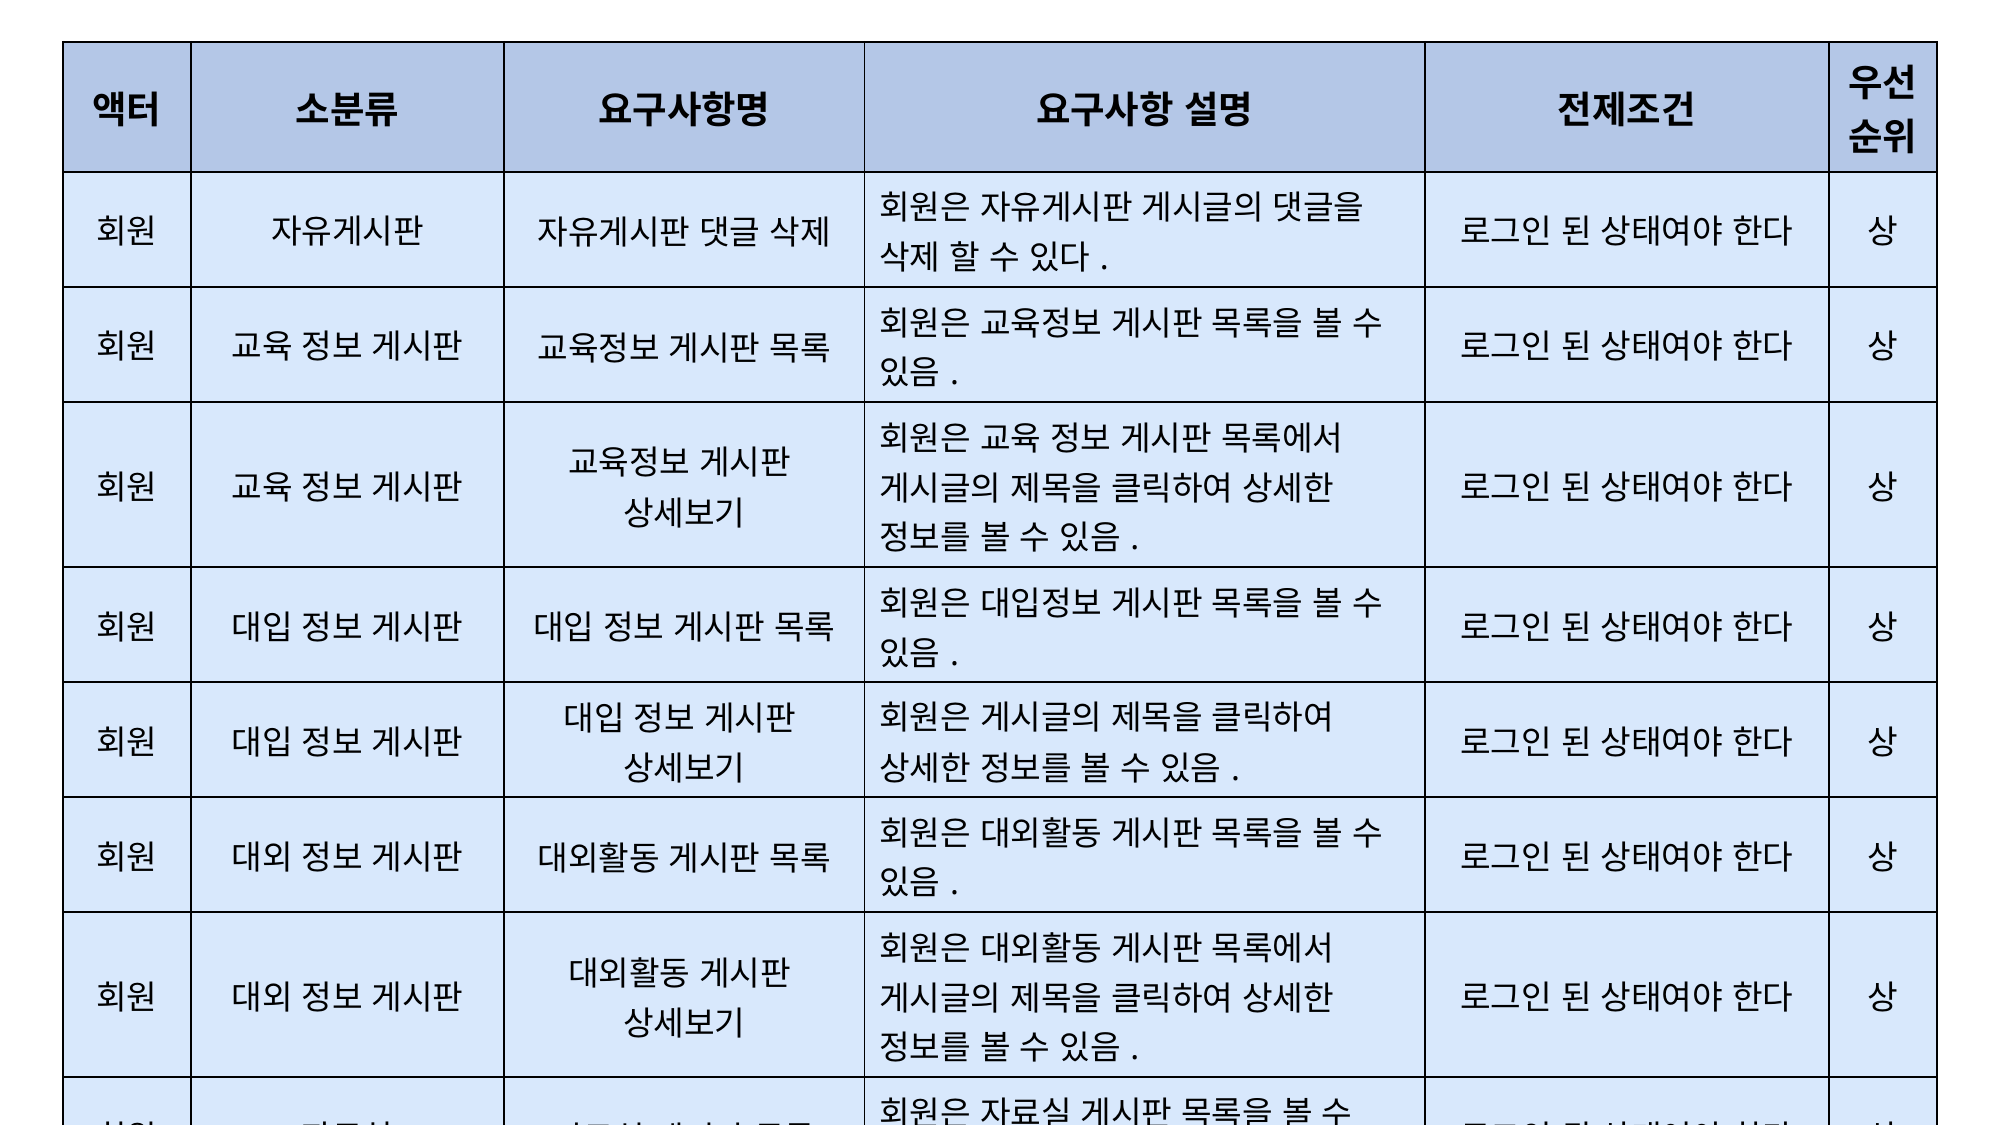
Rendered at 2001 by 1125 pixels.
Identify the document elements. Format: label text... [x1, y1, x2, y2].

table_cell 자료실 [192, 1078, 503, 1125]
table_cell 대입 정보 게시판 [192, 568, 503, 681]
table_cell 회원 [64, 683, 190, 796]
table_cell 상 [1830, 288, 1936, 401]
table_cell 회원 [64, 798, 190, 911]
table_cell 대입 정보 게시판 목록 [505, 568, 864, 681]
table_cell 로그인 된 상태여야 한다 [1426, 798, 1828, 911]
table_cell 로그인 된 상태여야 한다 [1426, 913, 1828, 1076]
table_cell 상 [1830, 913, 1936, 1076]
table_cell 회원은 대입정보 게시판 목록을 볼 수 있음. [865, 568, 1424, 681]
table_header 전제조건 [1426, 43, 1828, 171]
table_cell 회원은 교육정보 게시판 목록을 볼 수 있음. [865, 288, 1424, 401]
table_header 요구사항명 [505, 43, 864, 171]
table_cell 상 [1830, 1078, 1936, 1125]
table_cell 상 [1830, 568, 1936, 681]
table_cell 교육정보 게시판 상세보기 [505, 403, 864, 566]
table_cell 상 [1830, 403, 1936, 566]
table_cell 회원은 자유게시판 게시글의 댓글을 삭제 할 수 있다. [865, 173, 1424, 286]
table_cell 로그인 된 상태여야 한다 [1426, 683, 1828, 796]
table_header 우선순위 [1830, 43, 1936, 171]
table_header 액터 [64, 43, 190, 171]
table_cell 로그인 된 상태여야 한다 [1426, 288, 1828, 401]
table_cell 대외 정보 게시판 [192, 798, 503, 911]
table_cell 대외활동 게시판 목록 [505, 798, 864, 911]
table_cell 자유게시판 [192, 173, 503, 286]
table_header 소분류 [192, 43, 503, 171]
table_cell 상 [1830, 798, 1936, 911]
table_cell 회원 [64, 173, 190, 286]
table_cell 교육 정보 게시판 [192, 403, 503, 566]
table_cell 회원 [64, 568, 190, 681]
table_cell 상 [1830, 173, 1936, 286]
table_cell 상 [1830, 683, 1936, 796]
table_cell 로그인 된 상태여야 한다 [1426, 568, 1828, 681]
table_cell 회원은 게시글의 제목을 클릭하여 상세한 정보를 볼 수 있음. [865, 683, 1424, 796]
table_cell 회원 [64, 288, 190, 401]
table_header 요구사항 설명 [865, 43, 1424, 171]
table_cell 자유게시판 댓글 삭제 [505, 173, 864, 286]
table_cell 회원은 자료실 게시판 목록을 볼 수 있음. [865, 1078, 1424, 1125]
table_cell 로그인 된 상태여야 한다 [1426, 173, 1828, 286]
table_cell 교육정보 게시판 목록 [505, 288, 864, 401]
table_cell 대입 정보 게시판 [192, 683, 503, 796]
table_cell 회원 [64, 1078, 190, 1125]
table_cell 자료실 게시판 목록 [505, 1078, 864, 1125]
table_cell 교육 정보 게시판 [192, 288, 503, 401]
table_cell 대외 정보 게시판 [192, 913, 503, 1076]
table_cell 대입 정보 게시판 상세보기 [505, 683, 864, 796]
table_cell 대외활동 게시판 상세보기 [505, 913, 864, 1076]
table_cell 회원 [64, 403, 190, 566]
table_cell 로그인 된 상태여야 한다 [1426, 403, 1828, 566]
table_cell 회원 [64, 913, 190, 1076]
table_cell 회원은 대외활동 게시판 목록을 볼 수 있음. [865, 798, 1424, 911]
table_cell 로그인 된 상태여야 한다 [1426, 1078, 1828, 1125]
table_cell 회원은 교육 정보 게시판 목록에서 게시글의 제목을 클릭하여 상세한 정보를 볼 수 있음. [865, 403, 1424, 566]
table_cell 회원은 대외활동 게시판 목록에서 게시글의 제목을 클릭하여 상세한 정보를 볼 수 있음. [865, 913, 1424, 1076]
